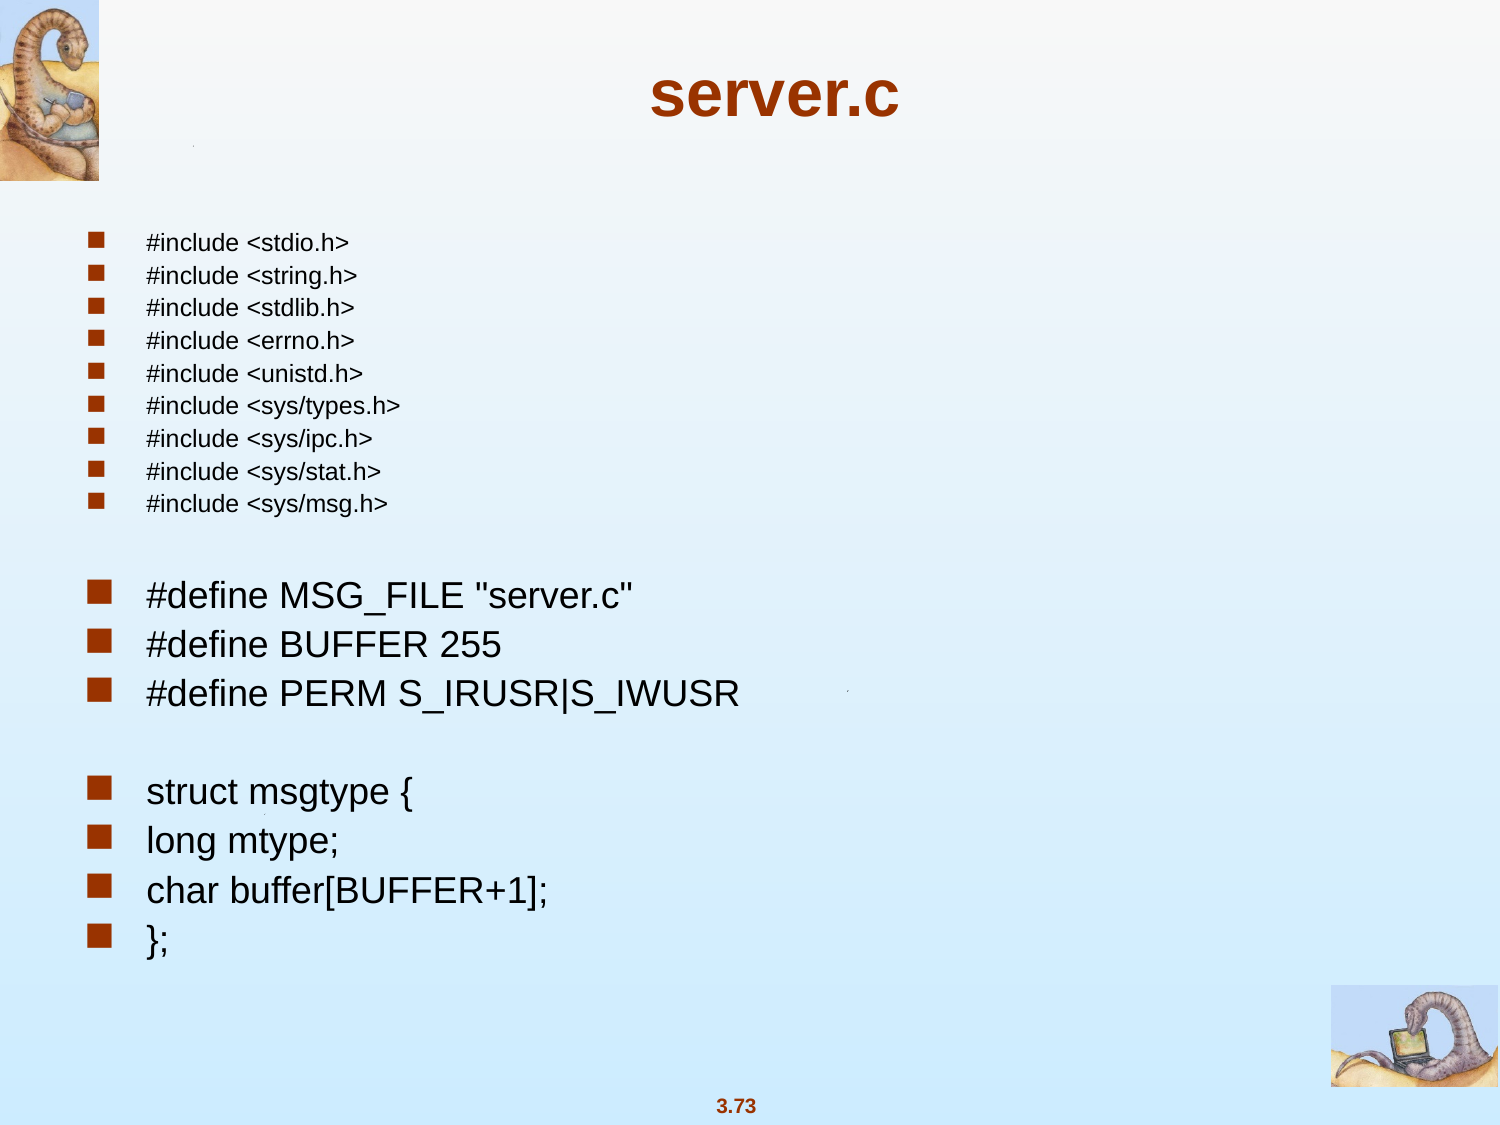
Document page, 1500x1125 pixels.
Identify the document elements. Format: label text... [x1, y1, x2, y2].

picture [0, 0, 99, 181]
title server.c [112, 37, 1438, 138]
picture [1425, 985, 1498, 1087]
list #include <stdio.h> #include <string.h> #include <stdlib.h> #include <errno.h> #include <unistd.h> #include <sys/types.h> #include <sys/ipc.h> #include <sys/stat.h> #include <sys/msg.h> #define MSG_FILE "server.c" #define BUFFER 255 #define PERM S_IRUSR|S_IWUSR struct msgtype { long mtype; char buffer[BUFFER+1]; }; [75, 224, 1425, 1100]
